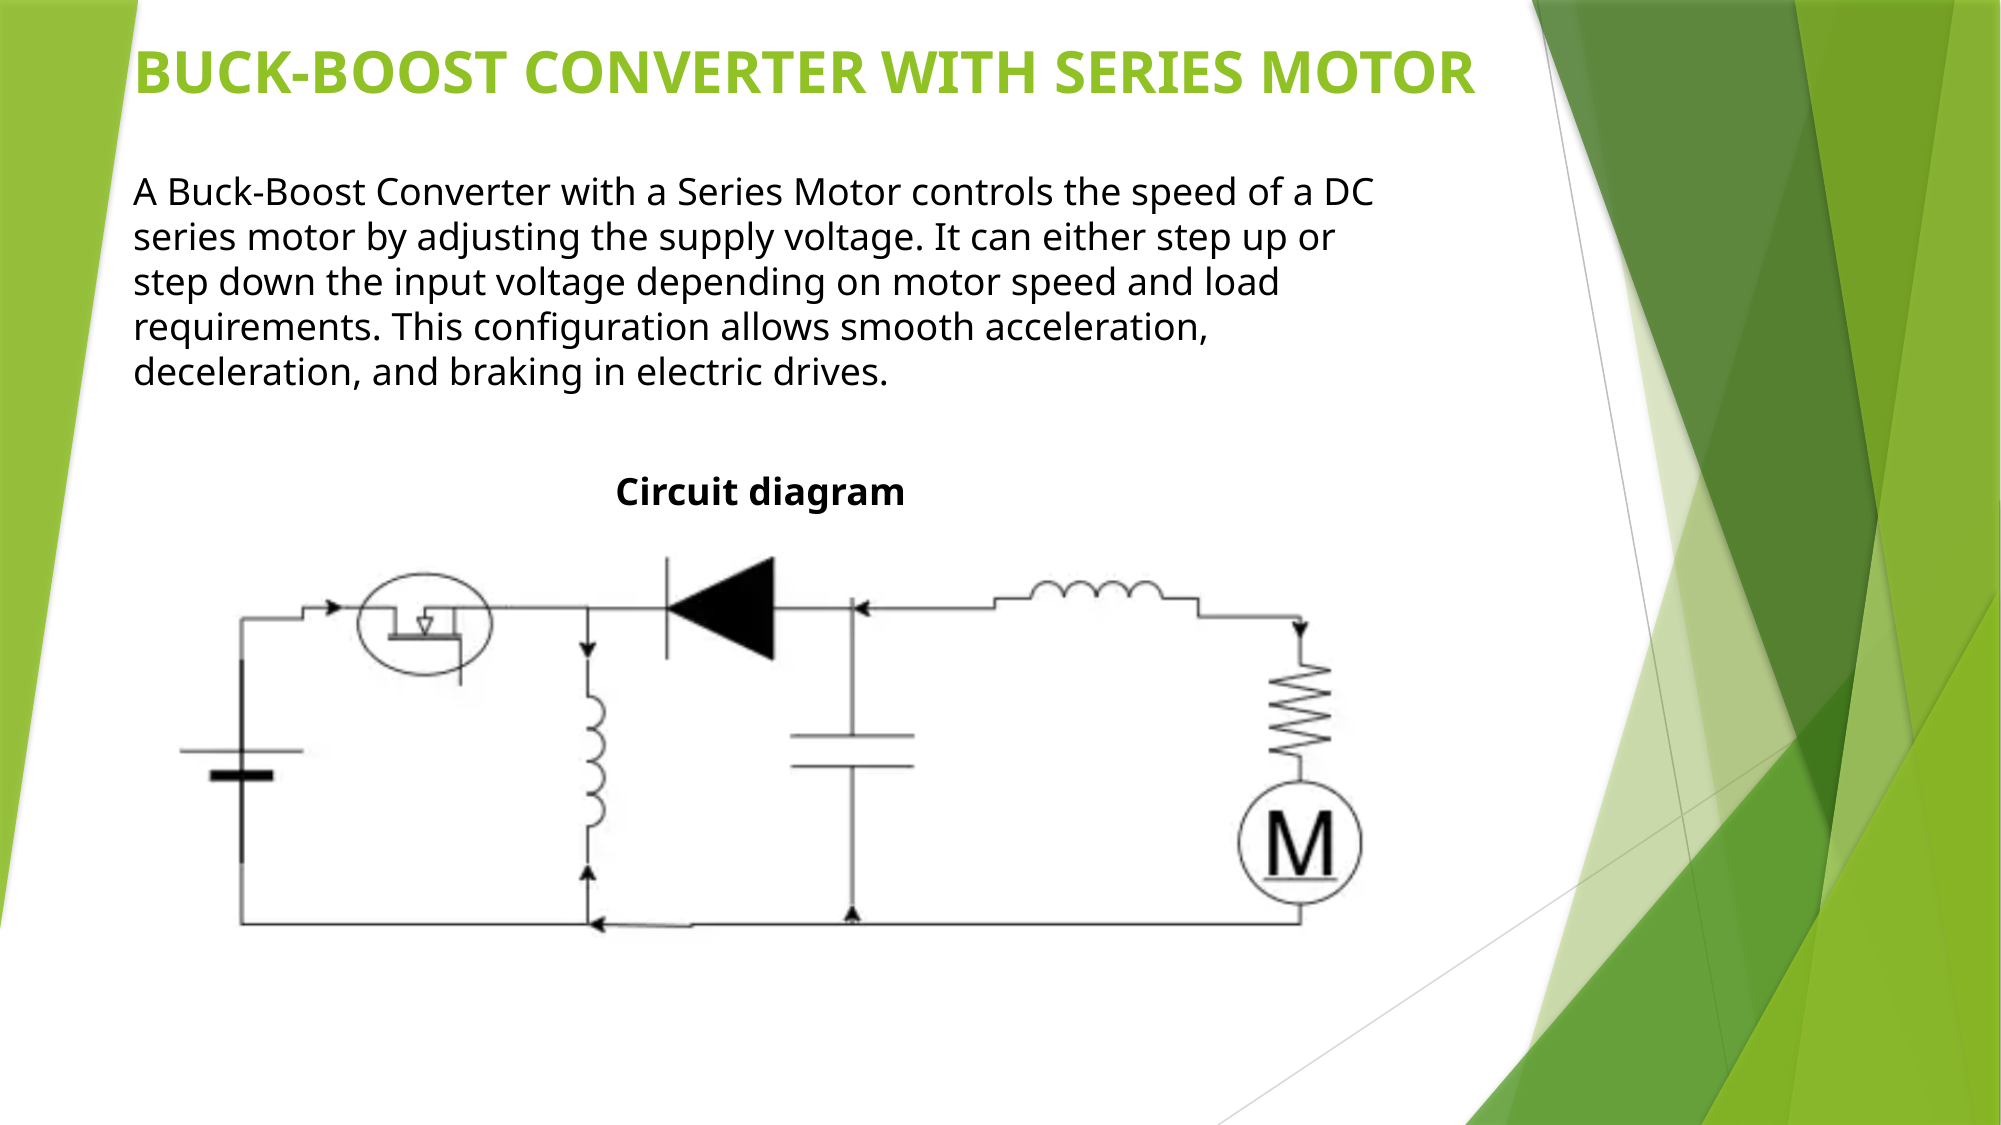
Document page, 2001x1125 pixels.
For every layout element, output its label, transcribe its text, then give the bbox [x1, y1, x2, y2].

text_box Circuit diagram [600, 460, 1602, 521]
picture [169, 536, 1410, 984]
text_box BUCK-BOOST CONVERTER WITH SERIES MOTOR [118, 27, 1587, 113]
text_box A Buck-Boost Converter with a Series Motor controls the speed of a DC series motor by adjusting the supply voltage. It can either step up or step down the input voltage depending on motor speed and load requirements. This configuration allows smooth acceleration, deceleration, and braking in electric drives. [118, 160, 1410, 401]
